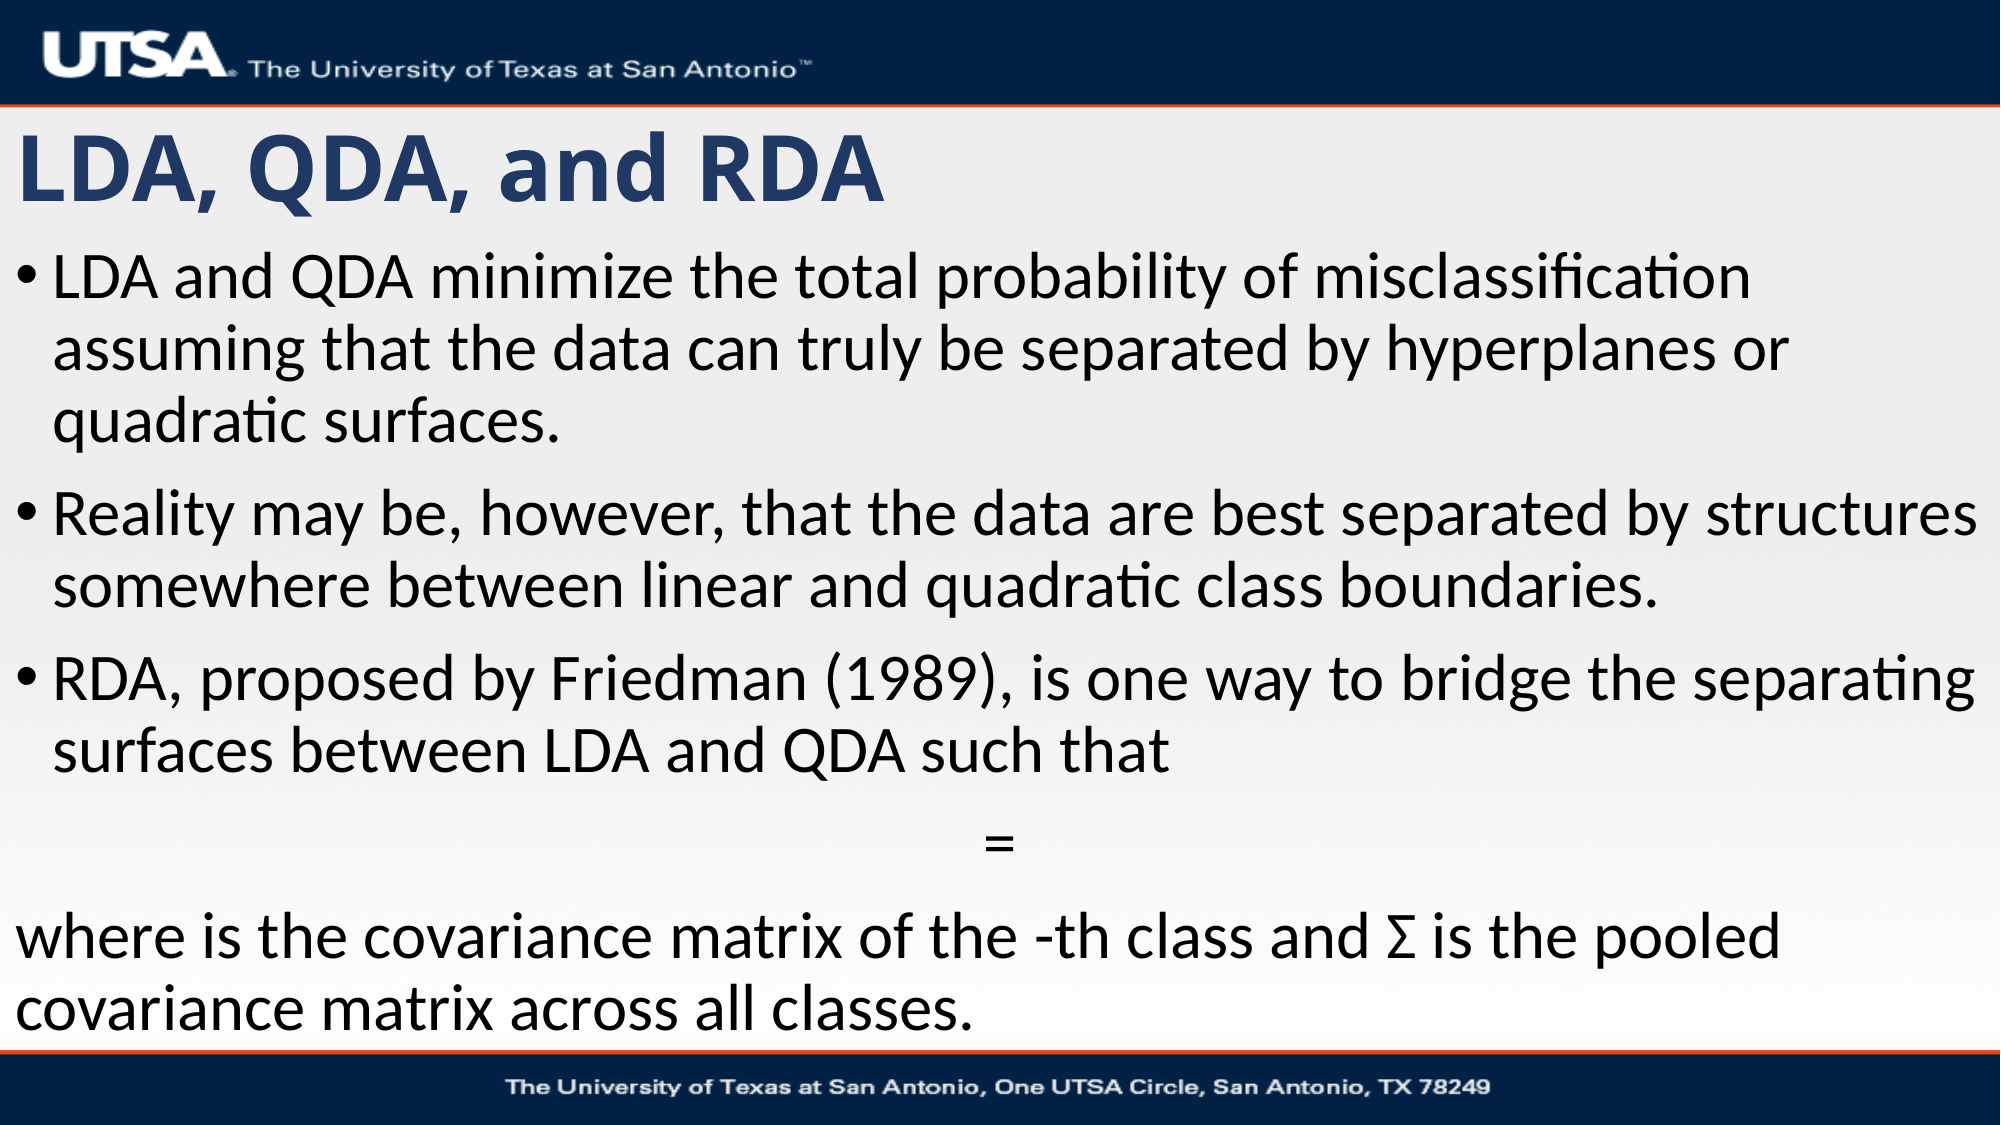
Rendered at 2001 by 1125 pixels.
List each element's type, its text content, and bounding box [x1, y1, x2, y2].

picture [0, 0, 2000, 109]
picture [0, 234, 2000, 1125]
title LDA, QDA, and RDA [0, 109, 2000, 234]
